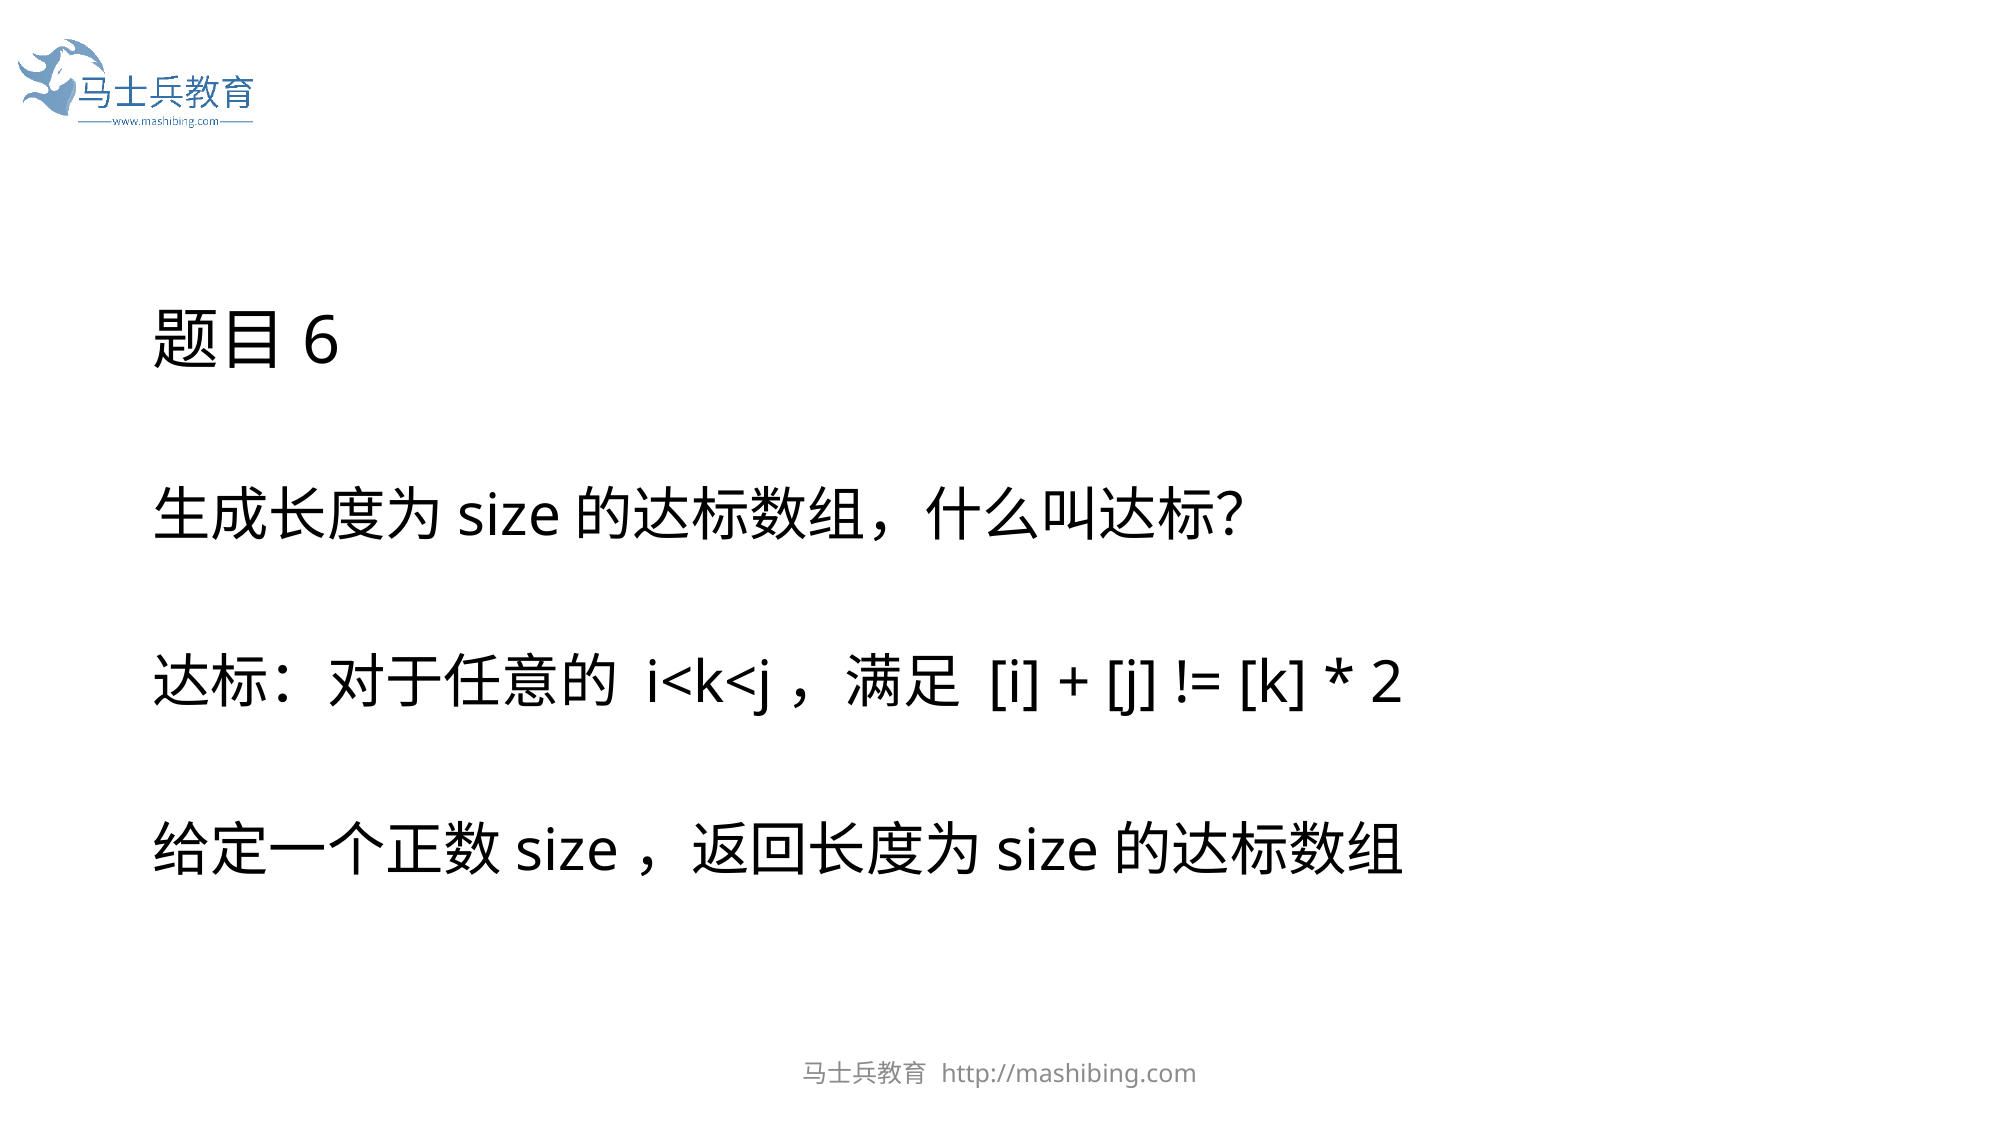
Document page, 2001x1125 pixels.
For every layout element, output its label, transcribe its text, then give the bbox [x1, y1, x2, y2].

list 生成长度为size的达标数组，什么叫达标？ 达标：对于任意的 i<k<j，满足 [i] + [j] != [k] * 2 给定一个正数size，返回长度为size的达标数组 [137, 477, 1863, 960]
title 题目6 [137, 205, 1863, 477]
picture [7, 5, 276, 177]
footer 马士兵教育 http://mashibing.com [662, 1042, 1338, 1103]
